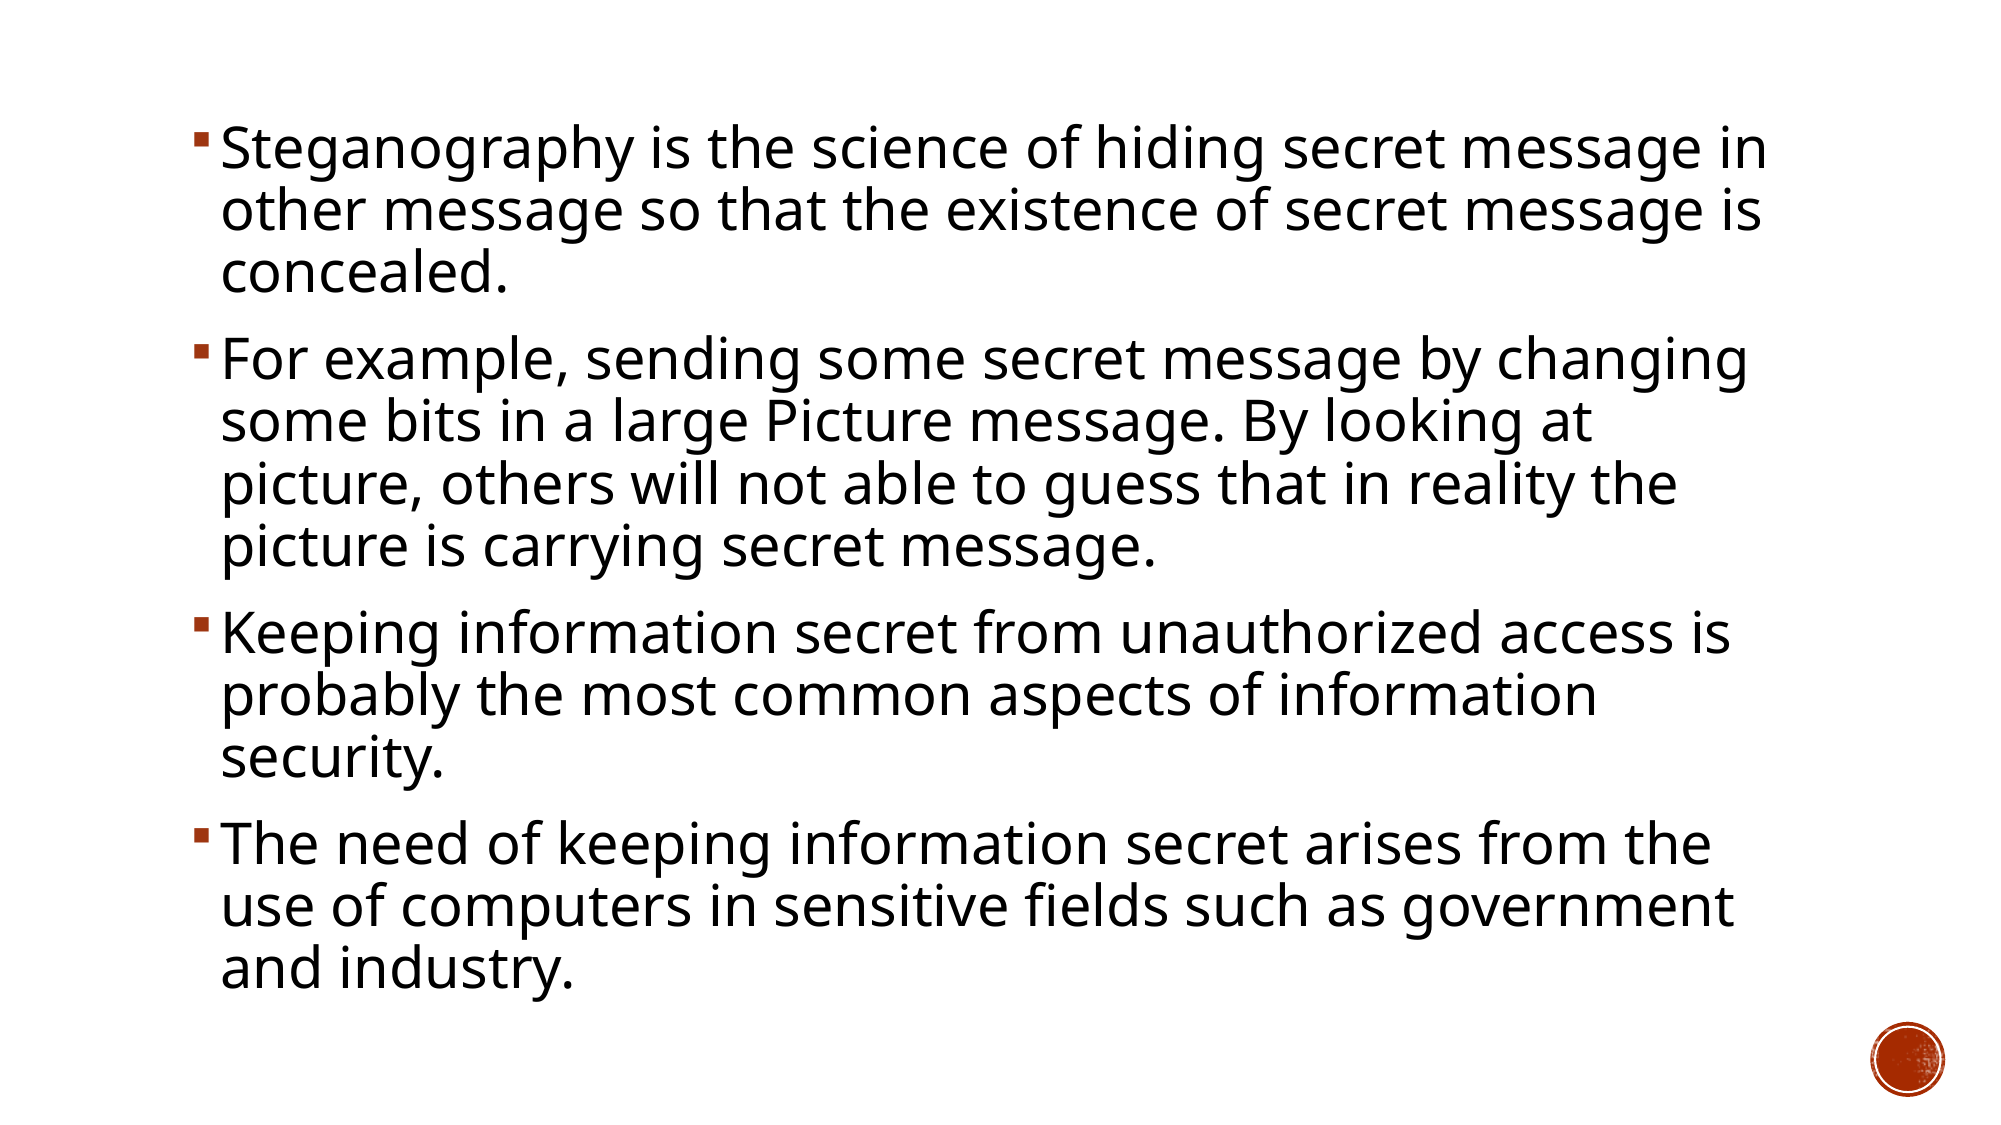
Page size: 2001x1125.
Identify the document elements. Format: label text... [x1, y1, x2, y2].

list Steganography is the science of hiding secret message in other message so that the existence of secret message is concealed. For example, sending some secret message by changing some bits in a large Picture message. By looking at picture, others will not able to guess that in reality the picture is carrying secret message. Keeping information secret from unauthorized access is probably the most common aspects of information security. The need of keeping information secret arises from the use of computers in sensitive fields such as government and industry. [175, 111, 1826, 1013]
